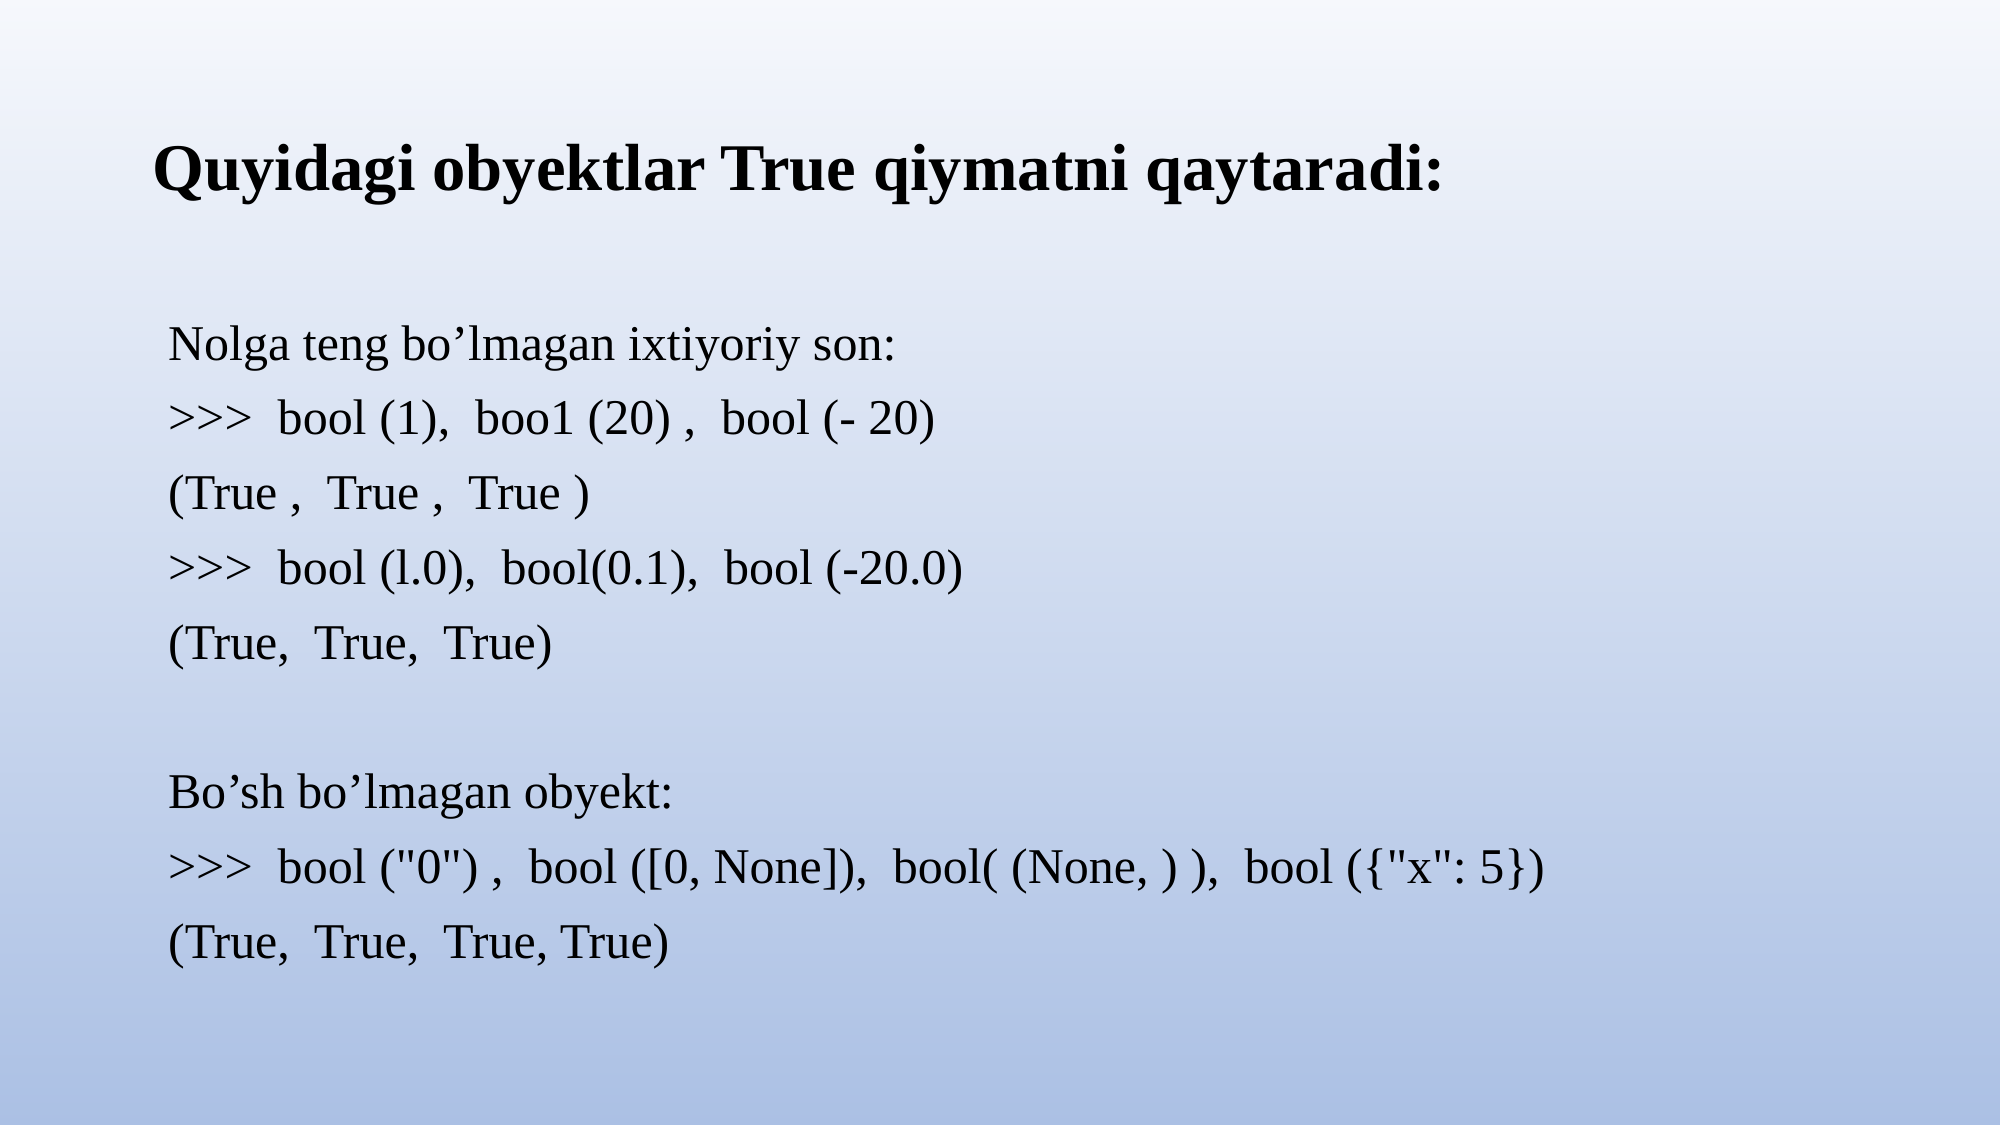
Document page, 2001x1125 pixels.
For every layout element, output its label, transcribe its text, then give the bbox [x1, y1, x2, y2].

title Quyidagi obyektlar True qiymatni qaytaradi: [137, 59, 1863, 278]
list Nolga teng bo’lmagan ixtiyoriy son: >>> bool (1), bоо1 (20) , bool (- 20) (True , True , True ) >>> bool (l.0), bool(0.1), bool (-20.0) (True, True, True) Bo’sh bo’lmagan obyekt: >>> bool ("0") , bооl ([0, None]), bool( (None, ) ), bool ({"х": 5}) (True, True, True, True) [153, 309, 1847, 1027]
